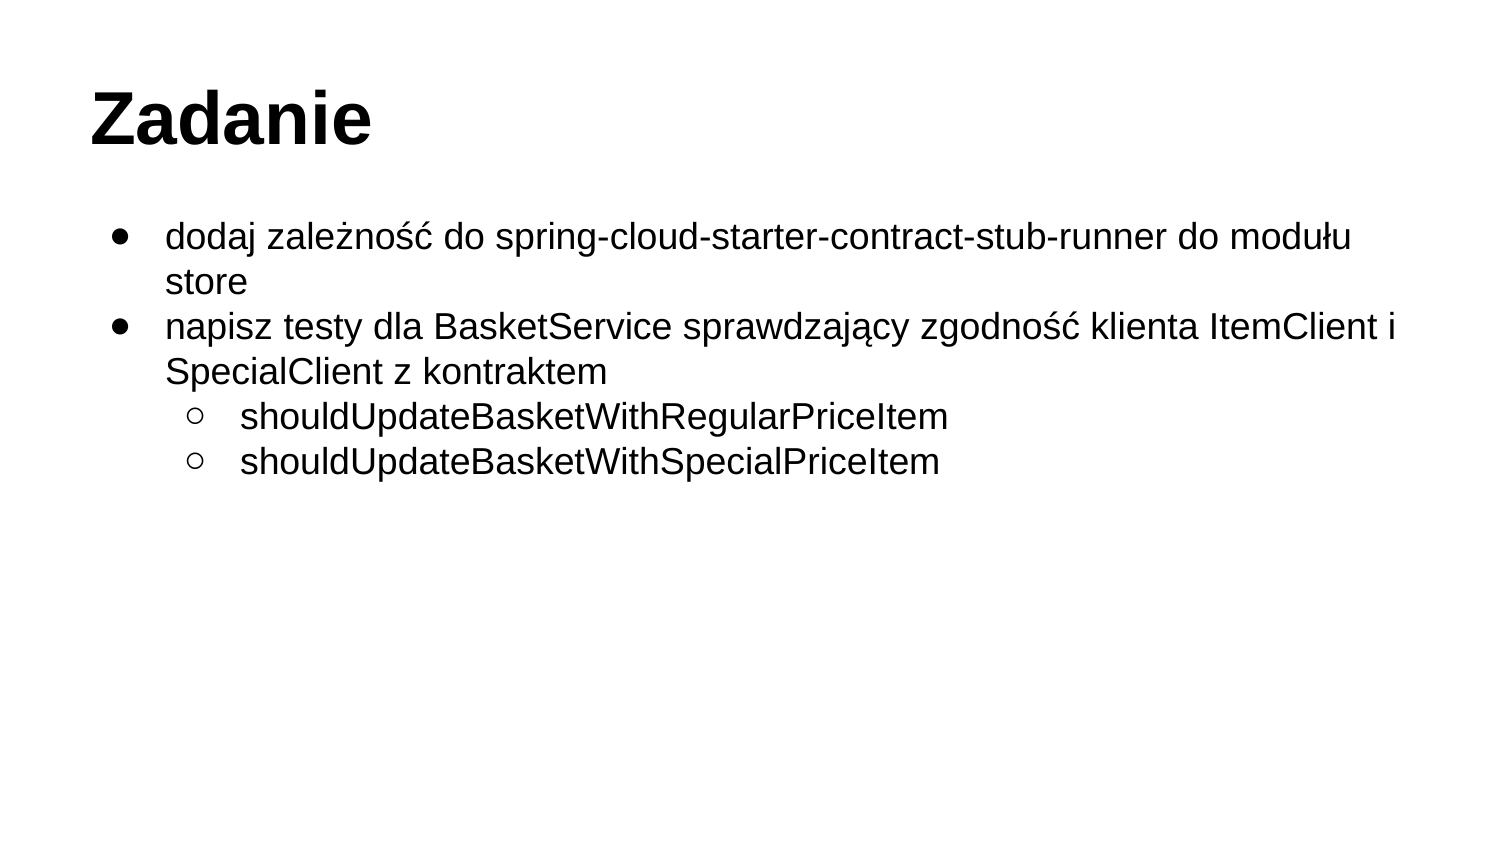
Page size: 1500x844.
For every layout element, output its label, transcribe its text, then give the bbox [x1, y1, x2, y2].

title Zadanie [75, 33, 1425, 175]
list dodaj zależność do spring-cloud-starter-contract-stub-runner do modułu store napisz testy dla BasketService sprawdzający zgodność klienta ItemClient i SpecialClient z kontraktem shouldUpdateBasketWithRegularPriceItem shouldUpdateBasketWithSpecialPriceItem [75, 196, 1425, 808]
